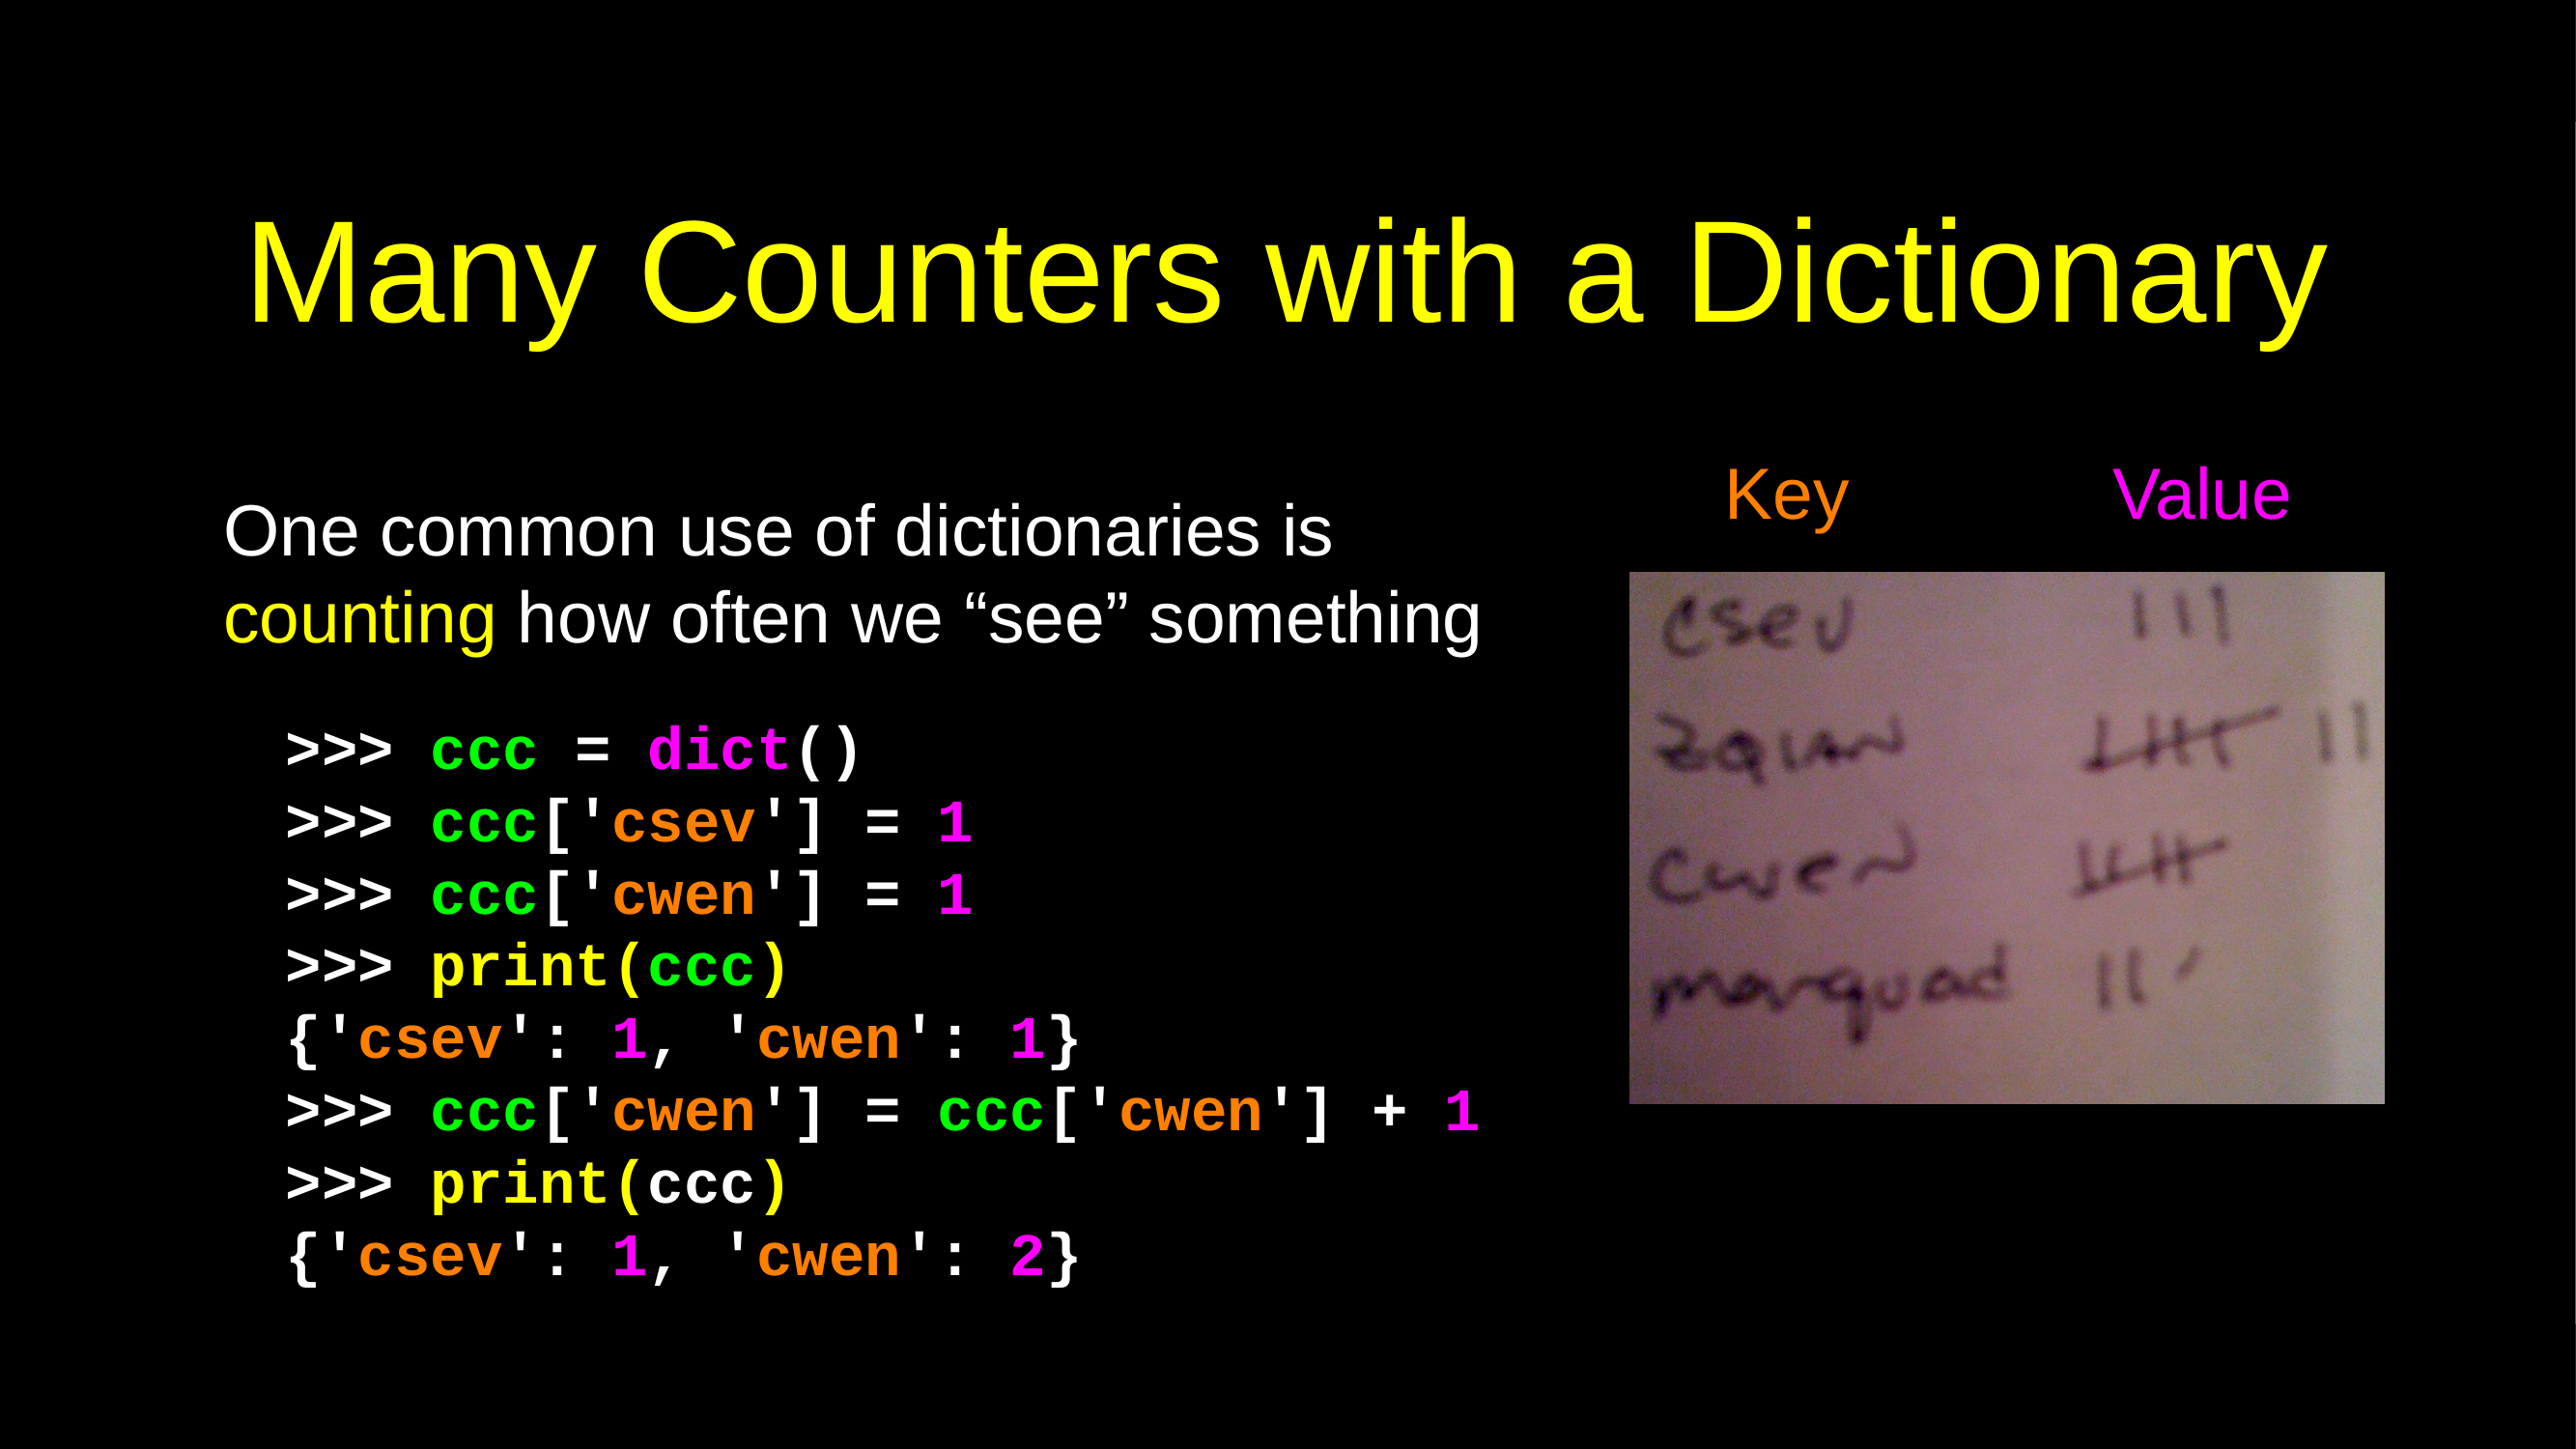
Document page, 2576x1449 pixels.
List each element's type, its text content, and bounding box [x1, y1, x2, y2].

list One common use of dictionaries is counting how often we “see” something [183, 412, 1597, 729]
picture [1629, 572, 2385, 1104]
title Many Counters with a Dictionary [183, 125, 2391, 403]
text_box >>> ccc = dict() >>> ccc['csev'] = 1 >>> ccc['cwen'] = 1 >>> print(ccc) {'csev': 1, 'cwen': 1} >>> ccc['cwen'] = ccc['cwen'] + 1 >>> print(ccc) {'csev': 1, 'cwen': 2} [285, 660, 1526, 1337]
text_box Key [1723, 440, 1851, 540]
text_box Value [2078, 440, 2328, 540]
